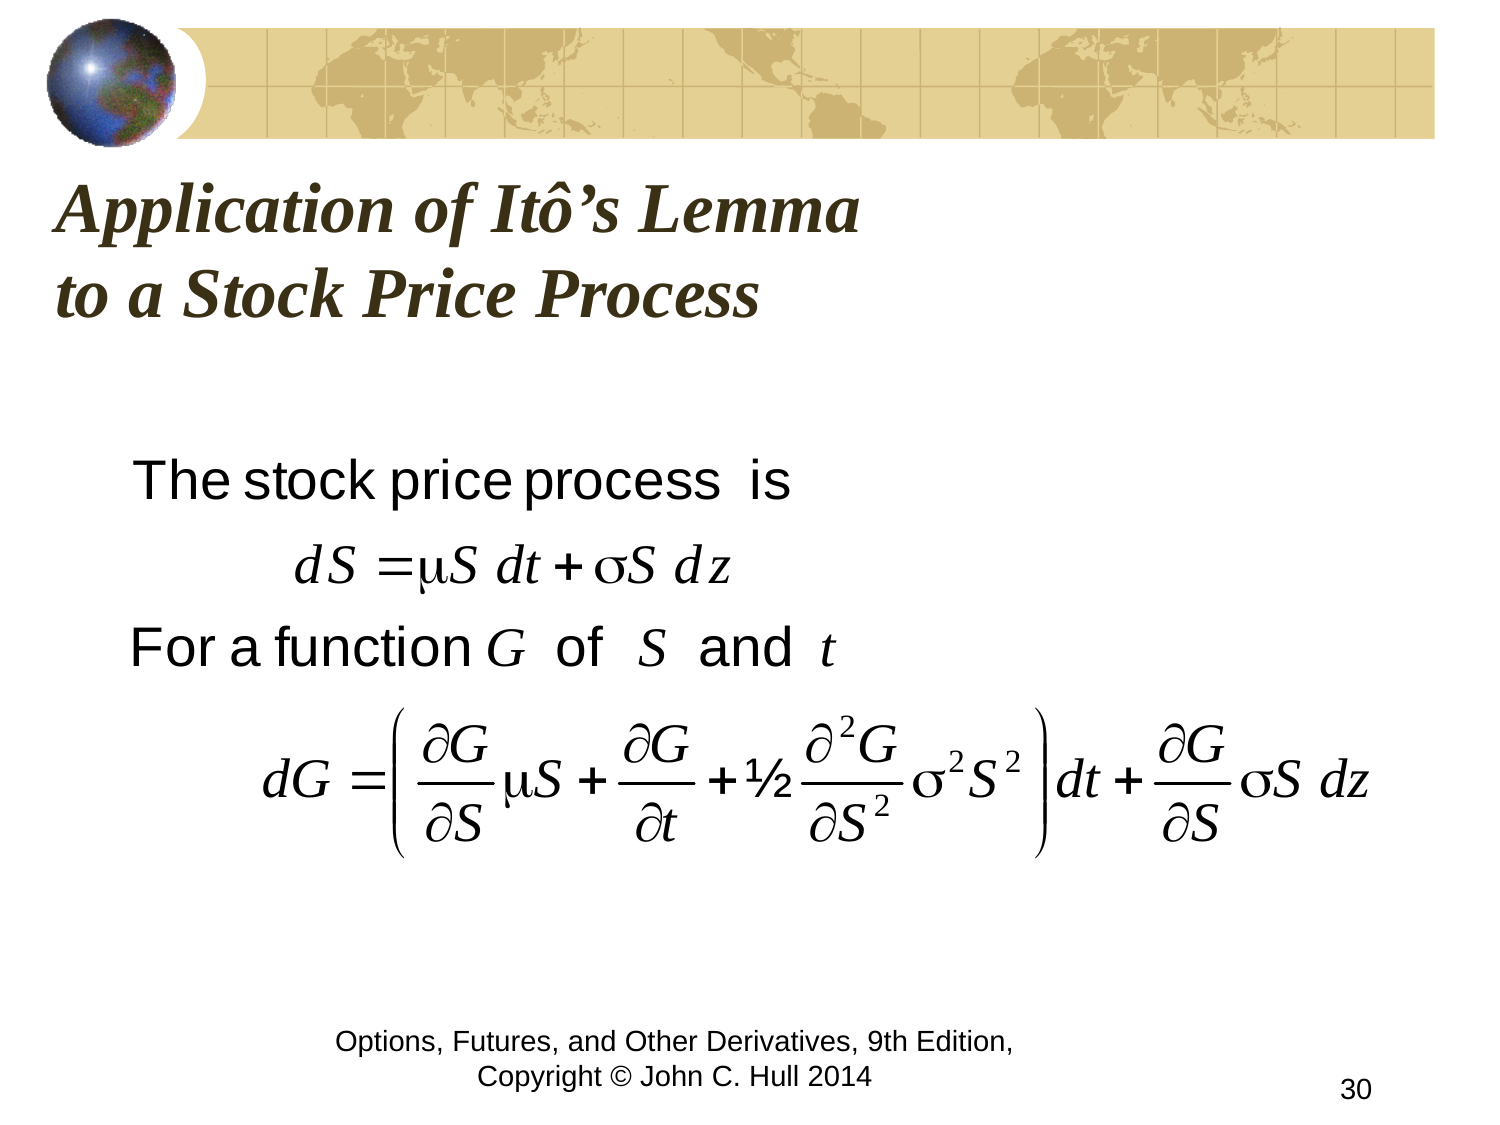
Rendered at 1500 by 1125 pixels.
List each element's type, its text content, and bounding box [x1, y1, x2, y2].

slide_number 30 [1074, 1037, 1388, 1113]
title Application of Itô’s Lemma to a Stock Price Process [40, 152, 1316, 341]
picture [42, 14, 190, 151]
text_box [124, 449, 1383, 869]
footer Options, Futures, and Other Derivatives, 9th Edition, Copyright © John C. Hull 2014 [262, 1024, 1088, 1101]
